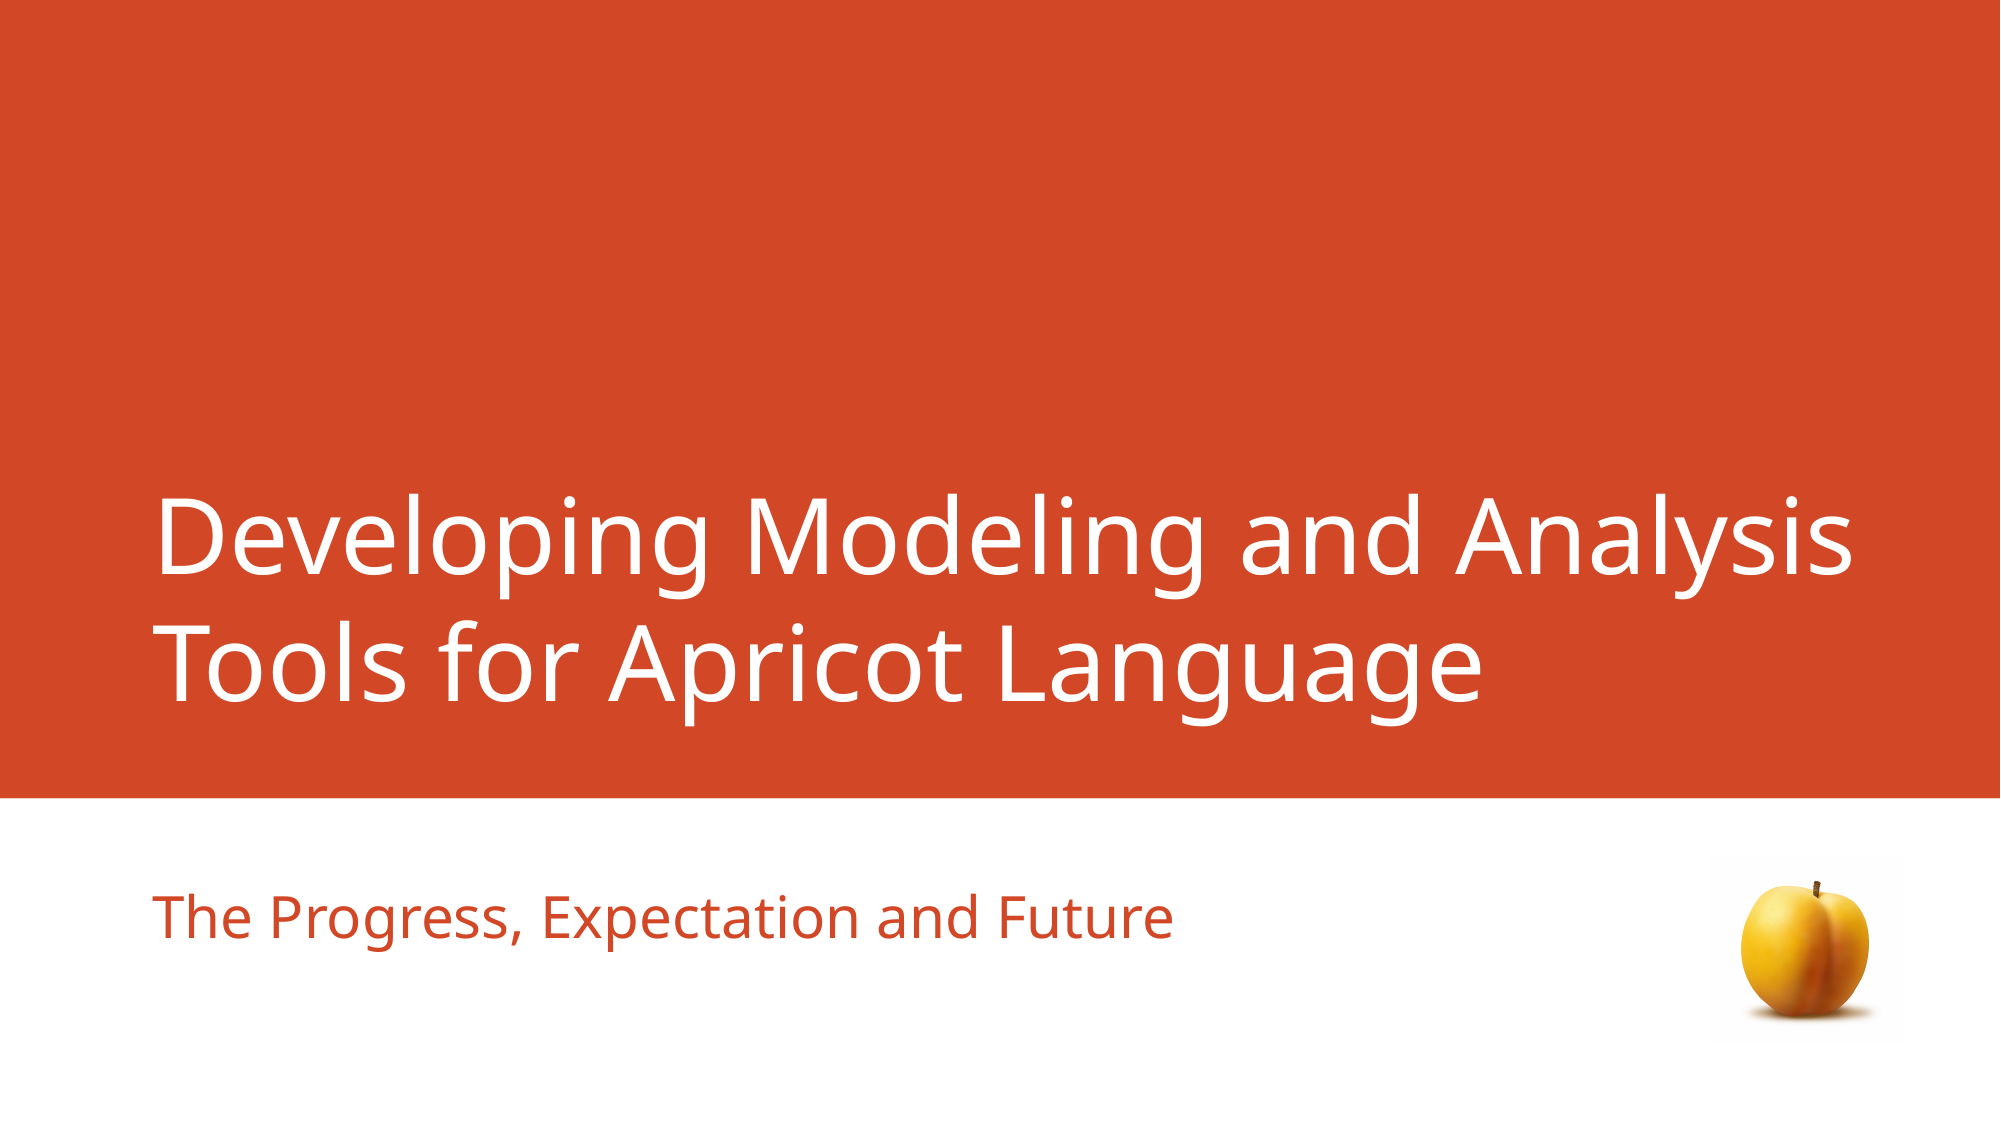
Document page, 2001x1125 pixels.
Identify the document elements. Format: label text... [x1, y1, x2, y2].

title Developing Modeling and Analysis Tools for Apricot Language [137, 338, 1903, 730]
picture [1710, 855, 1903, 1043]
subtitle The Progress, Expectation and Future [137, 838, 1238, 1025]
